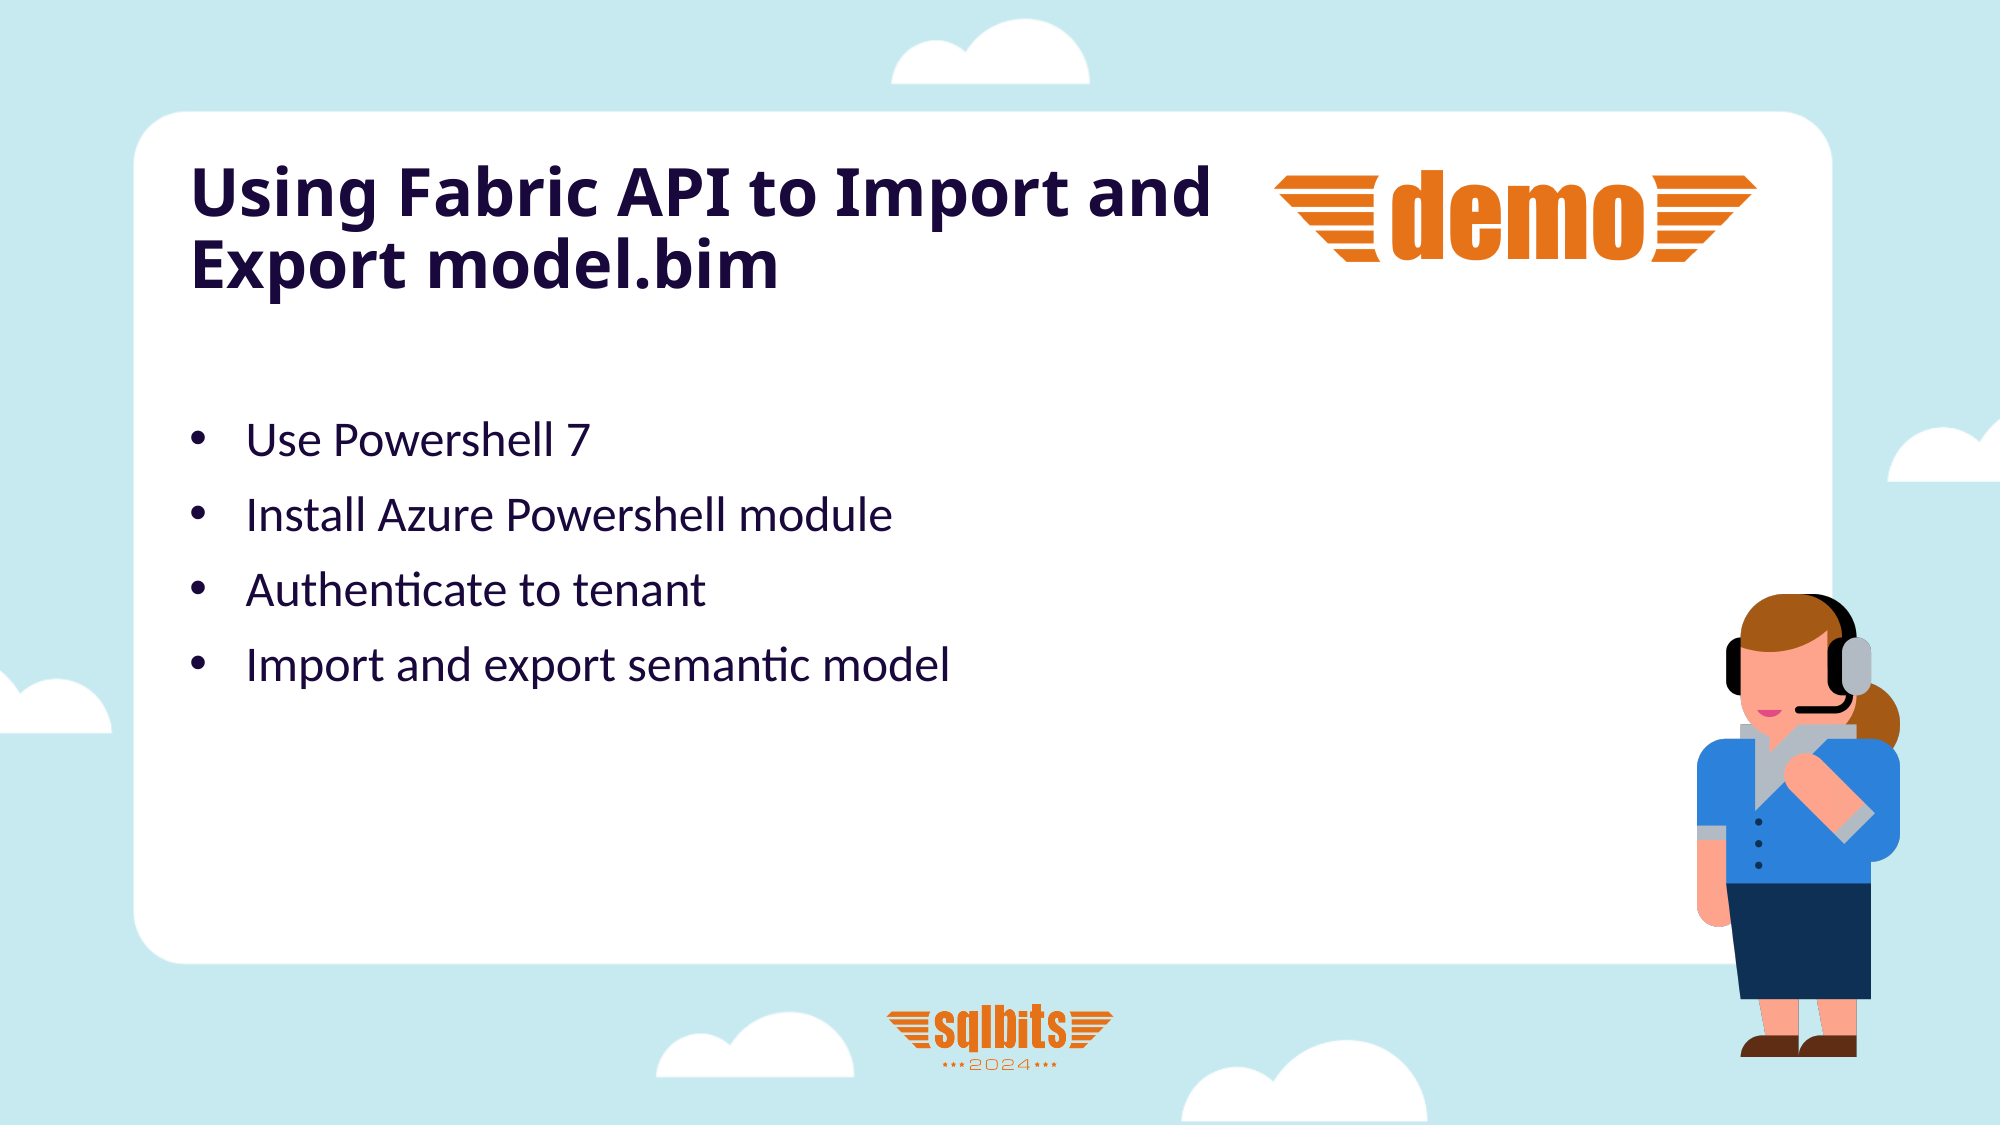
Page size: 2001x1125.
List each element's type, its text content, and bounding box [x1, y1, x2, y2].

text_box Use Powershell 7 Install Azure Powershell module Authenticate to tenant Import and export semantic model [174, 405, 1779, 926]
picture [0, 0, 2000, 1125]
title Using Fabric API to Import and Export model.bim [174, 148, 1334, 315]
